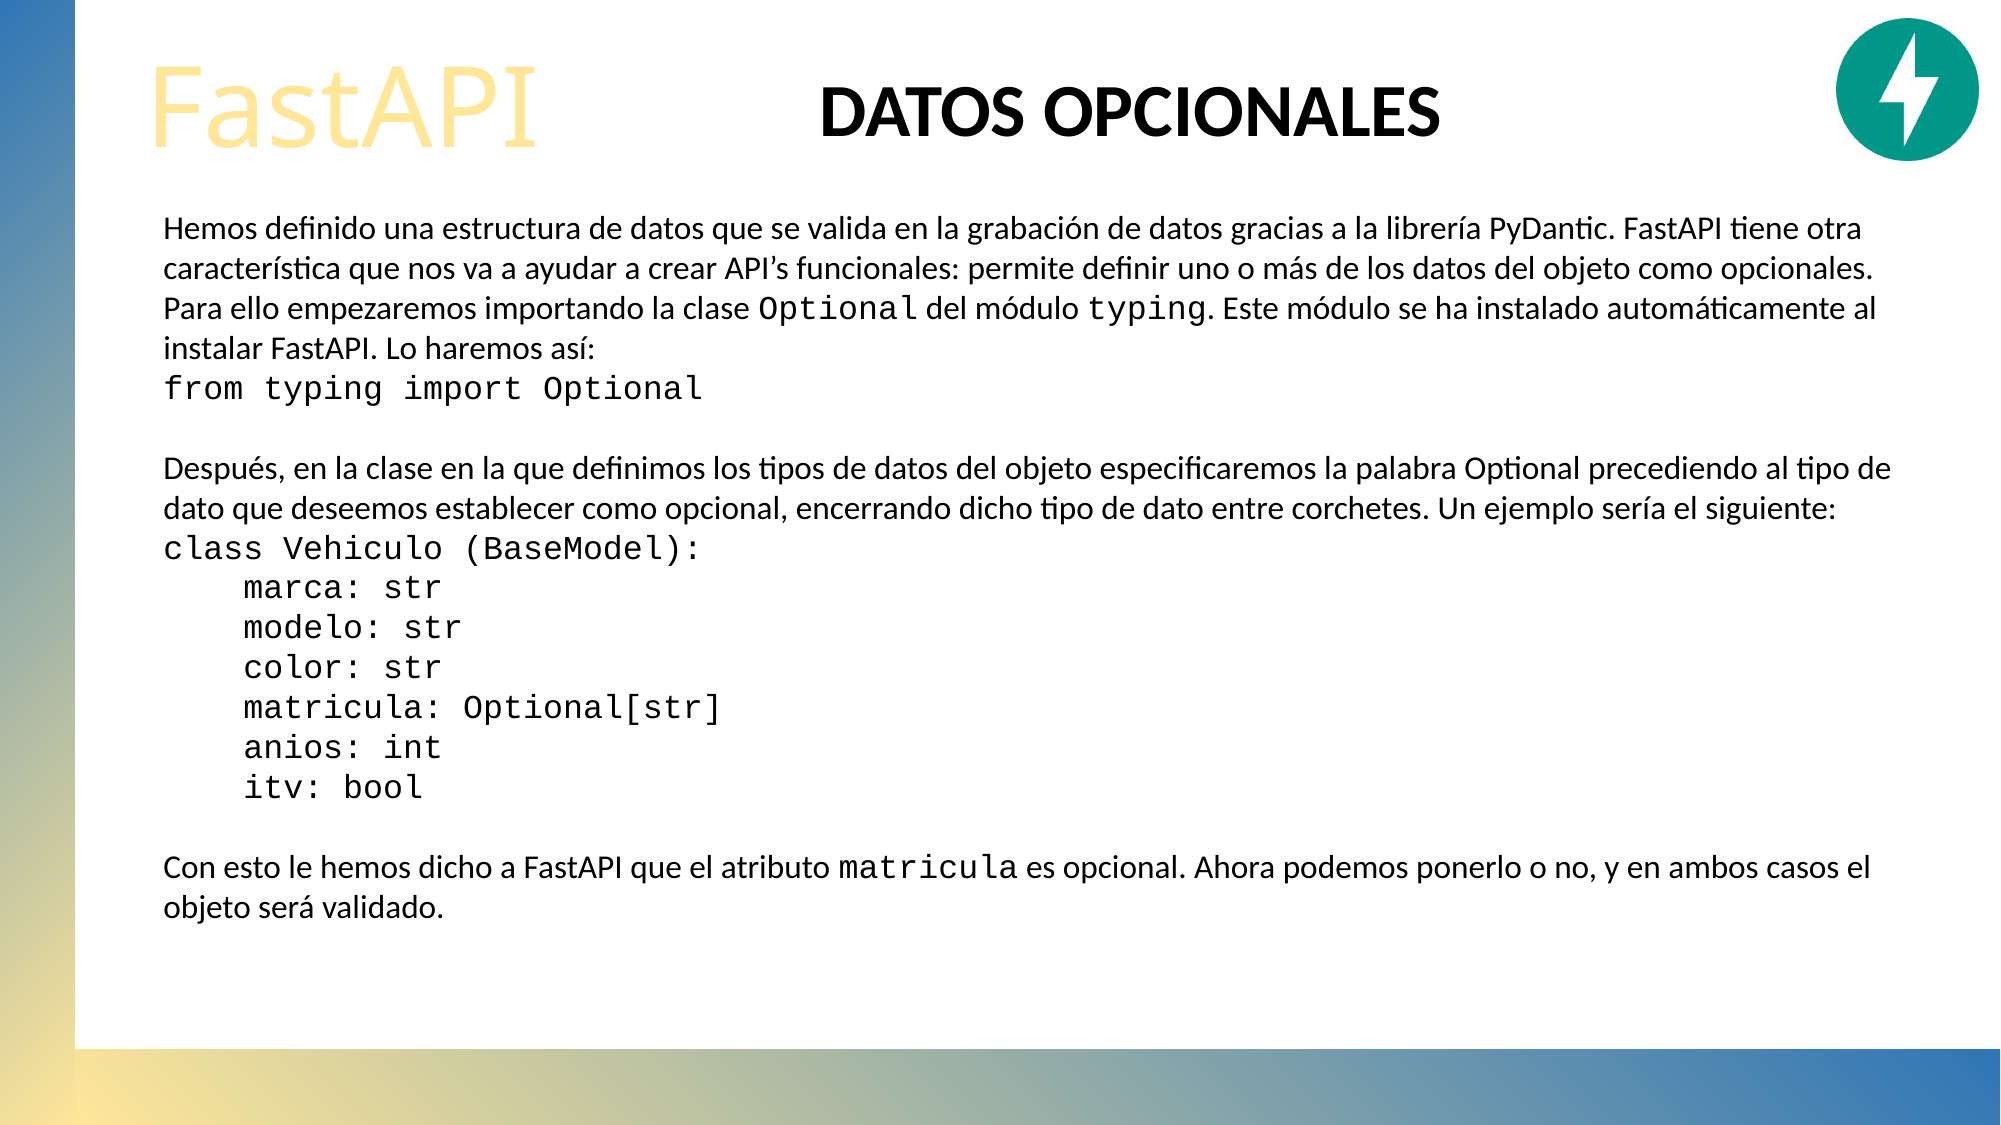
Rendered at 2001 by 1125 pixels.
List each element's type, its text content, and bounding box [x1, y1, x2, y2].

text_box Hemos definido una estructura de datos que se valida en la grabación de datos gracias a la librería PyDantic. FastAPI tiene otra característica que nos va a ayudar a crear API’s funcionales: permite definir uno o más de los datos del objeto como opcionales. Para ello empezaremos importando la clase Optional del módulo typing. Este módulo se ha instalado automáticamente al instalar FastAPI. Lo haremos así: from typing import Optional Después, en la clase en la que definimos los tipos de datos del objeto especificaremos la palabra Optional precediendo al tipo de dato que deseemos establecer como opcional, encerrando dicho tipo de dato entre corchetes. Un ejemplo sería el siguiente: class Vehiculo (BaseModel): marca: str modelo: str color: str matricula: Optional[str] anios: int itv: bool Con esto le hemos dicho a FastAPI que el atributo matricula es opcional. Ahora podemos ponerlo o no, y en ambos casos el objeto será validado. [148, 199, 1927, 933]
text_box [0, 0, 76, 1125]
picture [1836, 18, 1979, 161]
text_box DATOS OPCIONALES [805, 54, 1458, 160]
text_box FastAPI [130, 27, 596, 178]
text_box [74, 1049, 2000, 1125]
